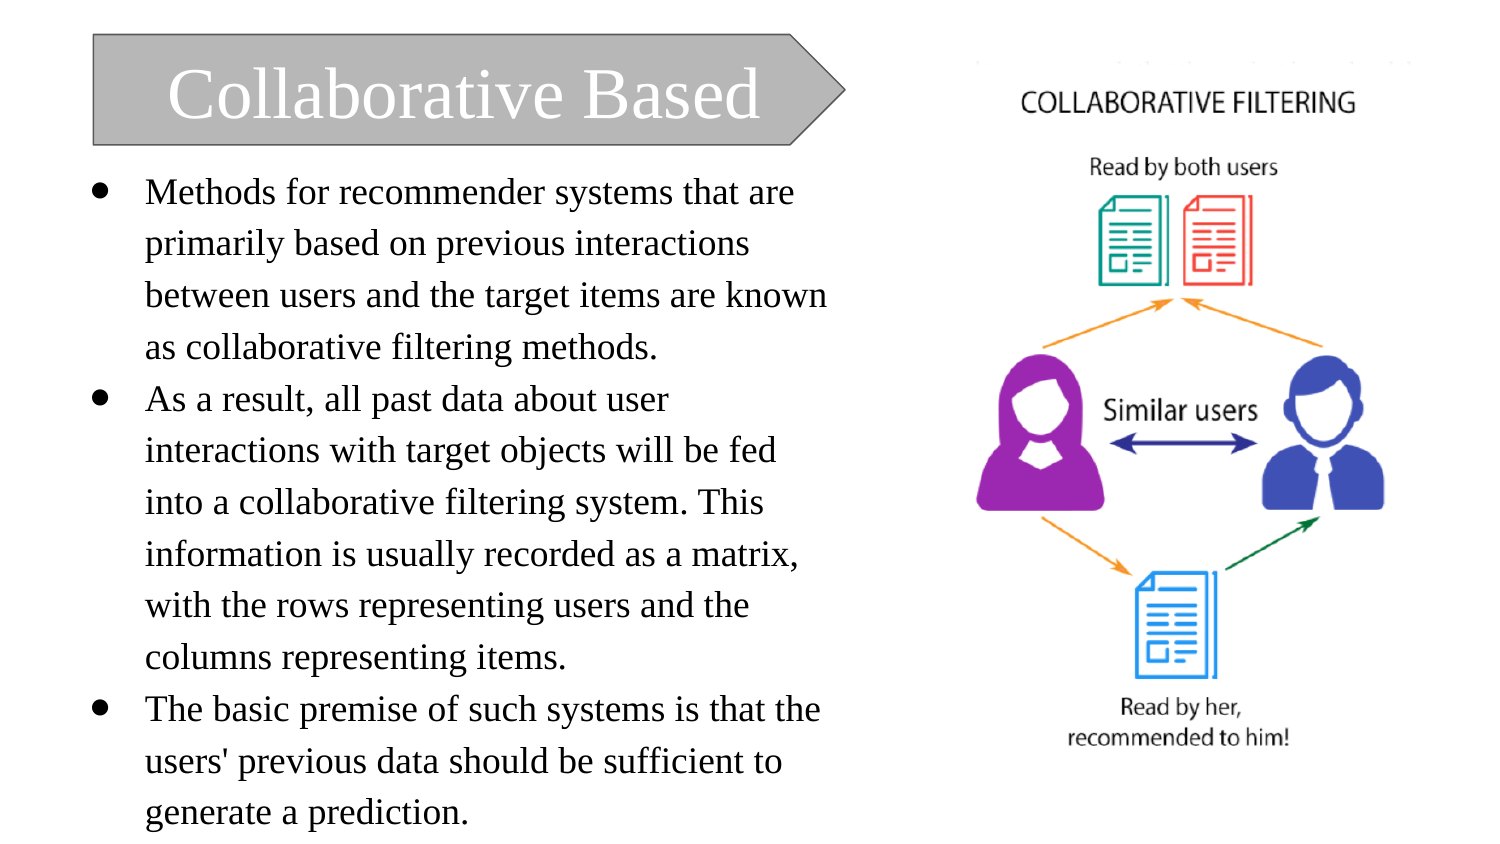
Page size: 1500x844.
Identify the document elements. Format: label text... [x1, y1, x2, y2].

text_box Collaborative Based [93, 34, 846, 145]
subtitle Methods for recommender systems that are primarily based on previous interactions between users and the target items are known as collaborative filtering methods. As a result, all past data about user interactions with target objects will be fed into a collaborative filtering system. This information is usually recorded as a matrix, with the rows representing users and the columns representing items. The basic premise of such systems is that the users' previous data should be sufficient to generate a prediction. [54, 144, 851, 587]
picture [925, 58, 1415, 757]
